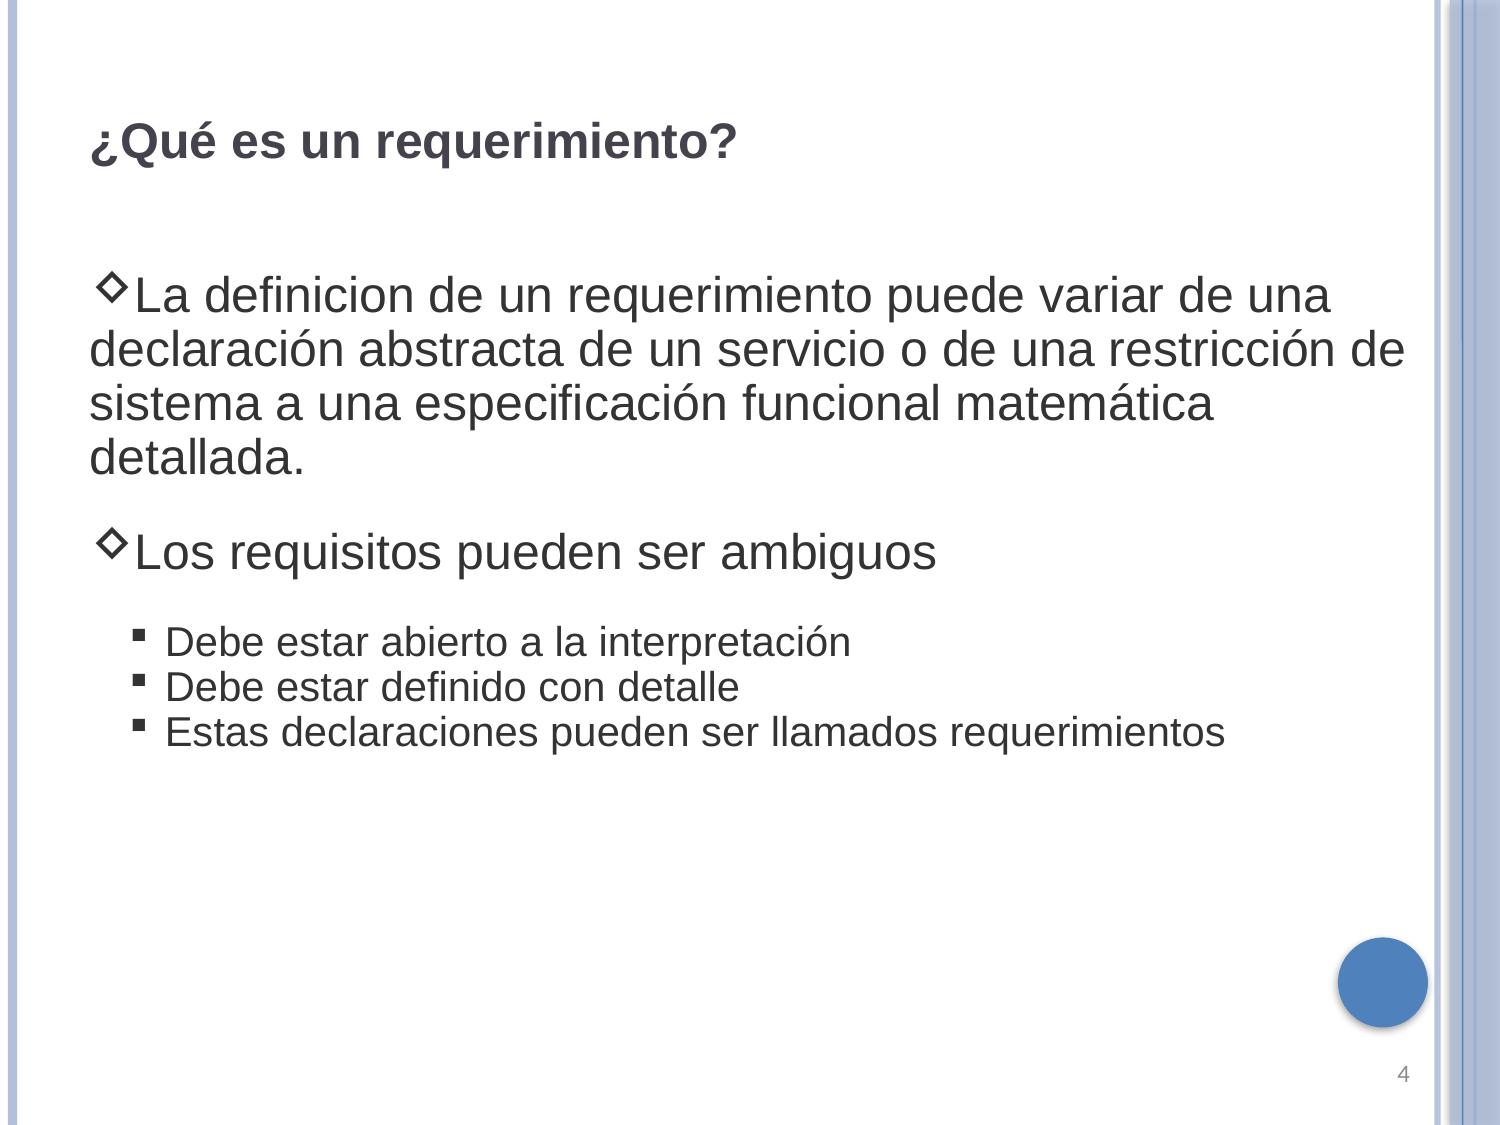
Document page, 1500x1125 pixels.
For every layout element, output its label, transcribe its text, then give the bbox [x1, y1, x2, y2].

text_box 4 [1074, 1042, 1425, 1103]
text_box ¿Qué es un requerimiento? [74, 45, 1272, 233]
text_box La definicion de un requerimiento puede variar de una declaración abstracta de un servicio o de una restricción de sistema a una especificación funcional matemática detallada. Los requisitos pueden ser ambiguos Debe estar abierto a la interpretación Debe estar definido con detalle Estas declaraciones pueden ser llamados requerimientos [75, 262, 1425, 1005]
